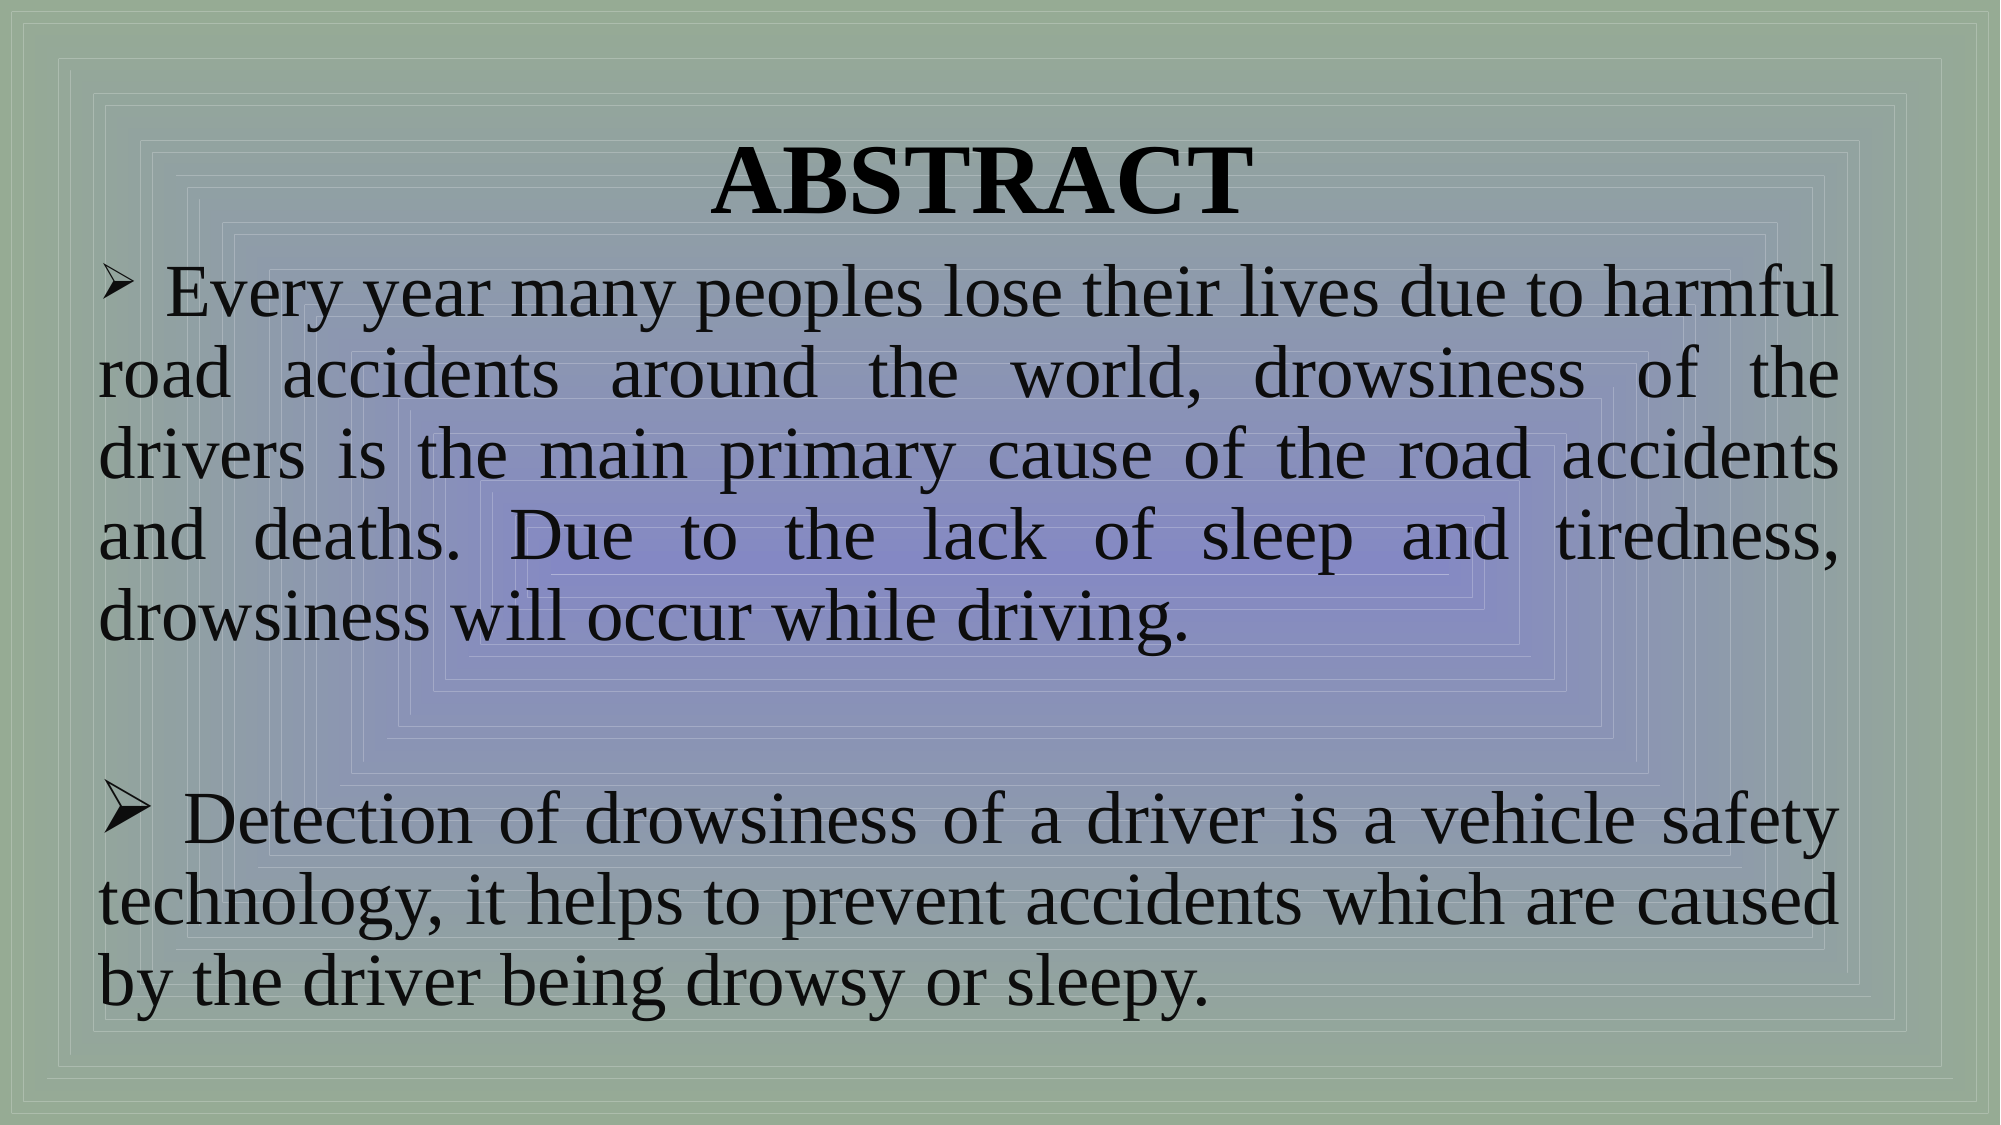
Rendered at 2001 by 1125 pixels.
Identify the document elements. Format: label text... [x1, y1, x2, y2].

list Every year many peoples lose their lives due to harmful road accidents around the world, drowsiness of the drivers is the main primary cause of the road accidents and deaths. Due to the lack of sleep and tiredness, drowsiness will occur while driving. Detection of drowsiness of a driver is a vehicle safety technology, it helps to prevent accidents which are caused by the driver being drowsy or sleepy. [84, 244, 1858, 1034]
title ABSTRACT [96, 130, 1869, 232]
